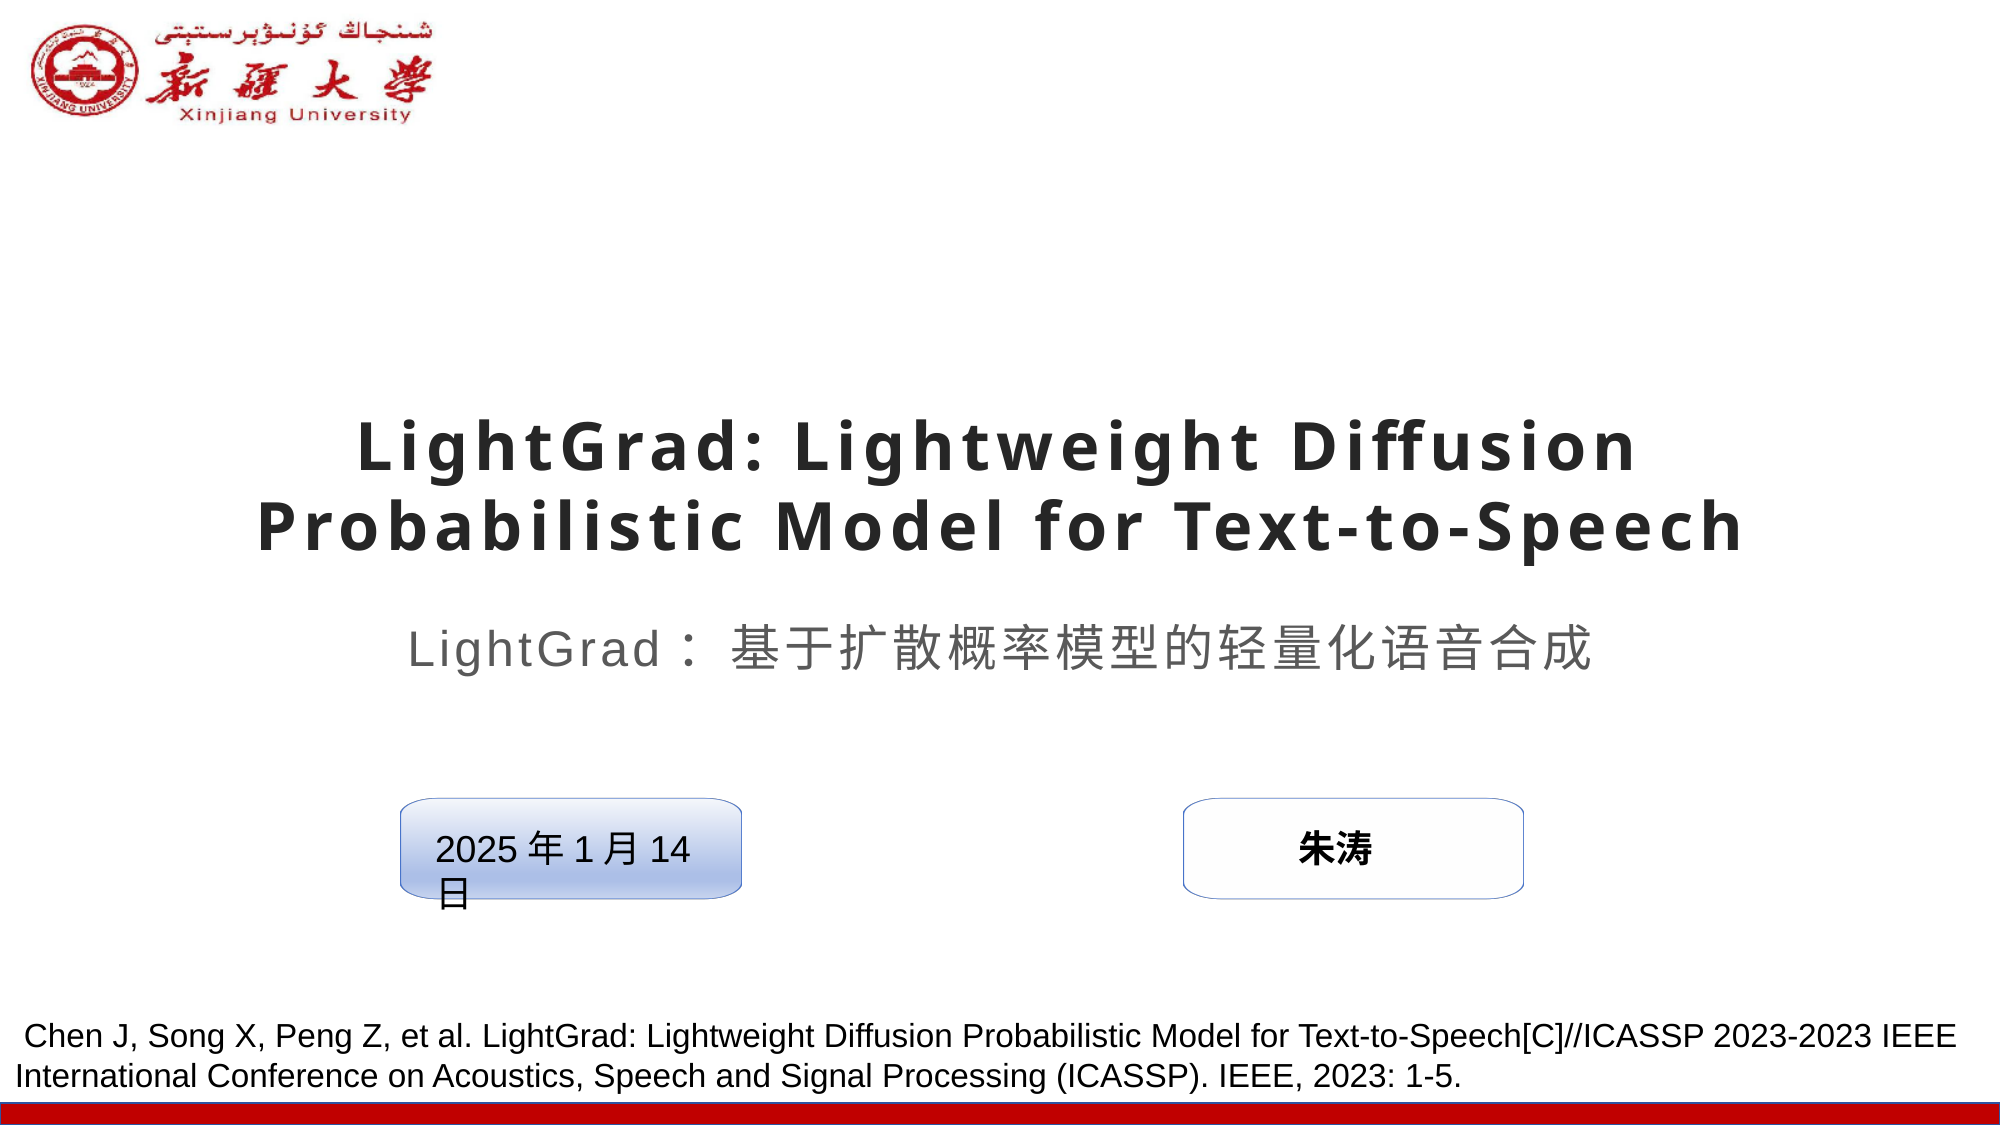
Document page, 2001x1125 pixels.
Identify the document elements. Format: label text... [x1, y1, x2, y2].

title LightGrad: Lightweight Diffusion Probabilistic Model for Text-to-Speech [196, 184, 1805, 572]
subtitle LightGrad：基于扩散概率模型的轻量化语音合成 [196, 602, 1805, 741]
picture [0, 0, 482, 143]
picture [400, 772, 743, 924]
picture [1182, 772, 1525, 924]
text_box Chen J, Song X, Peng Z, et al. LightGrad: Lightweight Diffusion Probabilistic Model for Text-to-Speech[C]//ICASSP 2023-2023 IEEE International Conference on Acoustics, Speech and Signal Processing (ICASSP). IEEE, 2023: 1-5. [0, 1007, 2000, 1102]
text_box [0, 1102, 2000, 1125]
